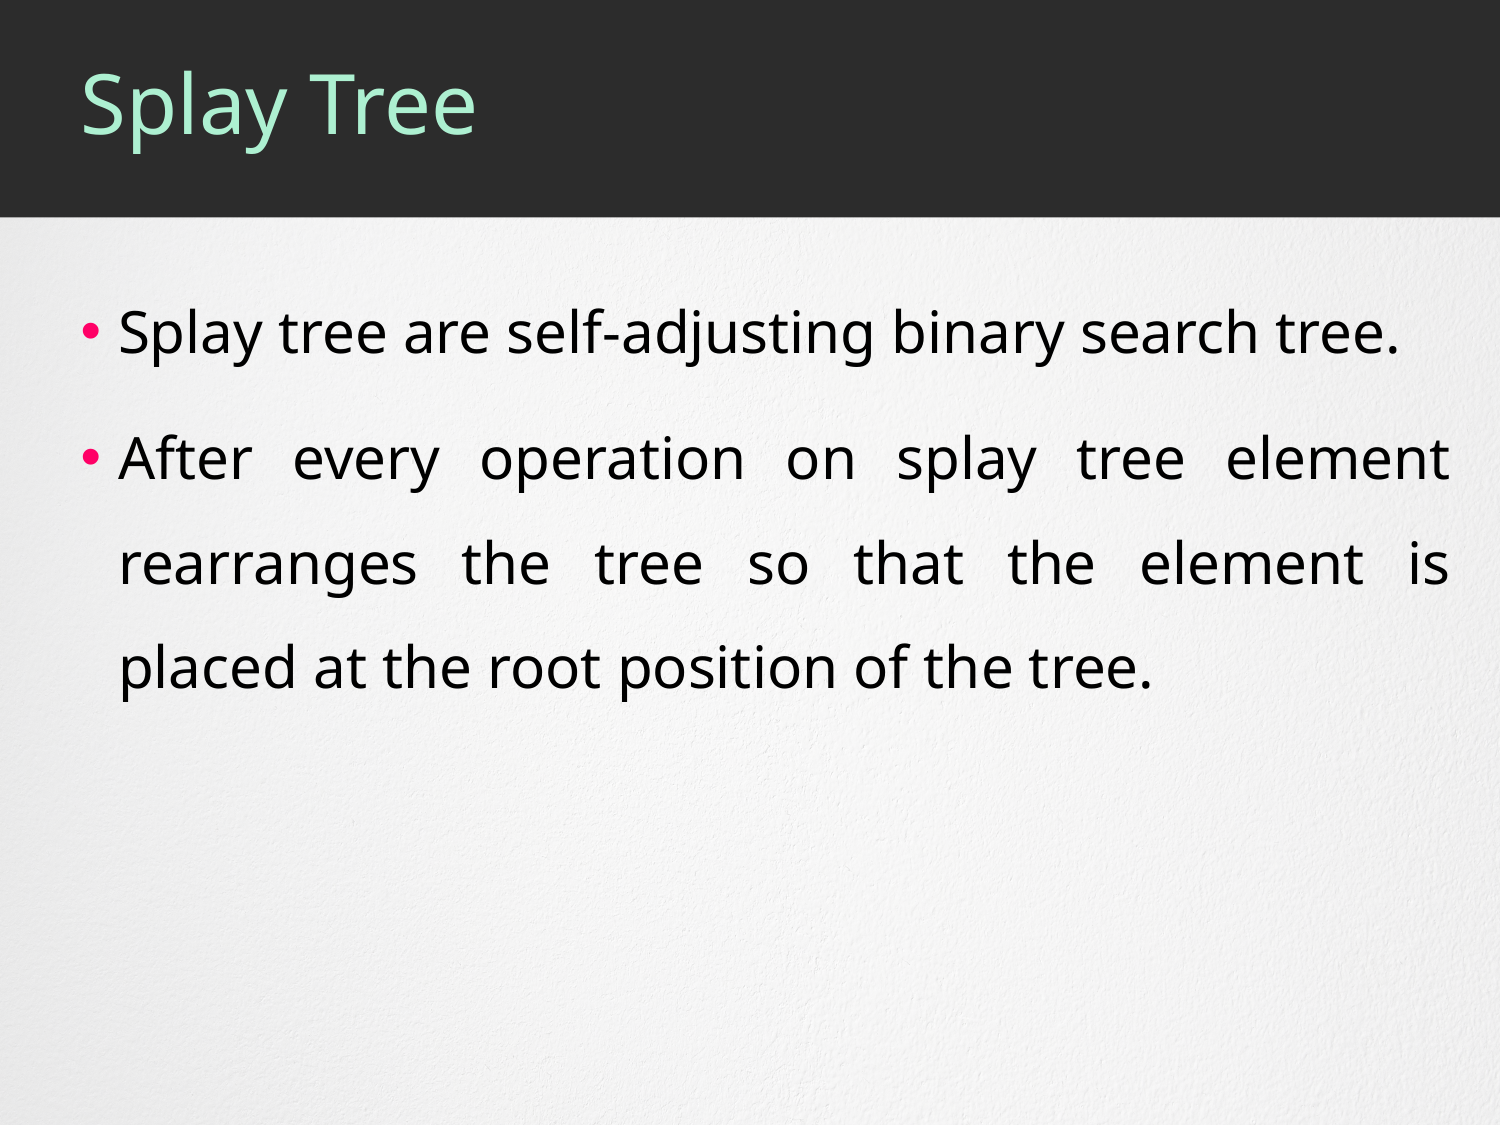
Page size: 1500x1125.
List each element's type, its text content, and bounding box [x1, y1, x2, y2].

list Splay tree are self-adjusting binary search tree. After every operation on splay tree element rearranges the tree so that the element is placed at the root position of the tree. [65, 253, 1466, 1094]
title Splay Tree [65, 0, 1500, 216]
